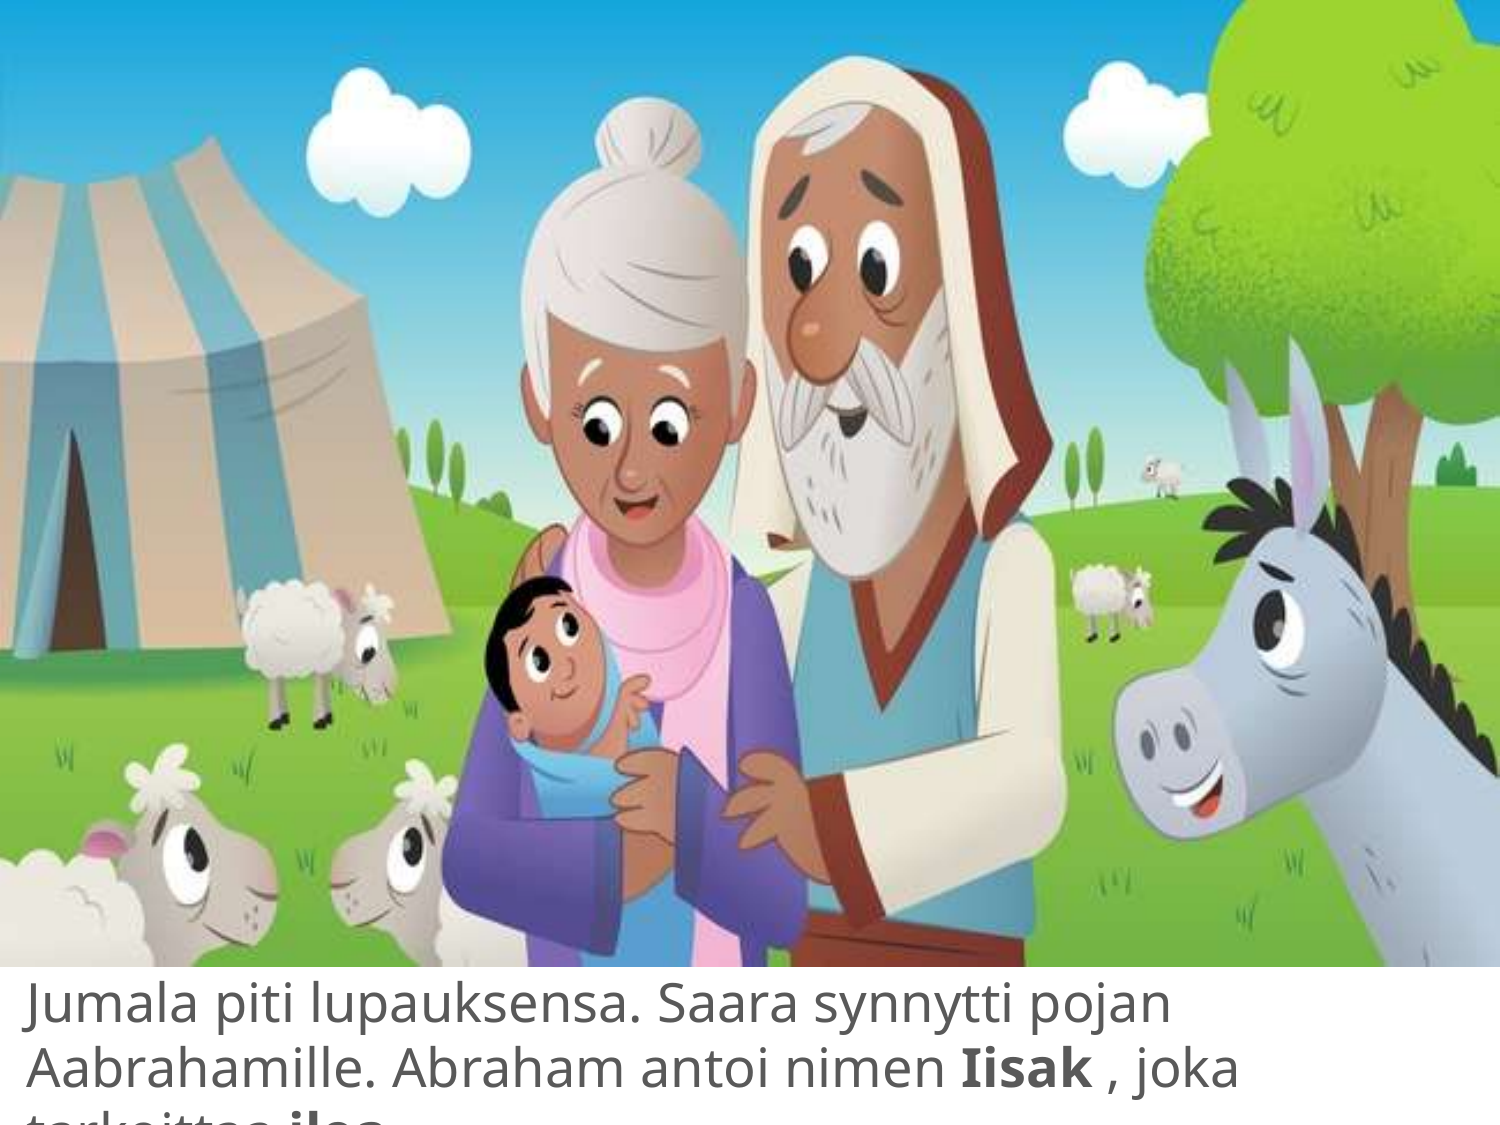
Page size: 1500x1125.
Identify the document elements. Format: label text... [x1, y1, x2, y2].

text_box Jumala piti lupauksensa. Saara synnytti pojan Aabrahamille. Abraham antoi nimen Iisak , joka tarkoittaa iloa . [11, 975, 1498, 1125]
picture [0, 0, 1500, 967]
